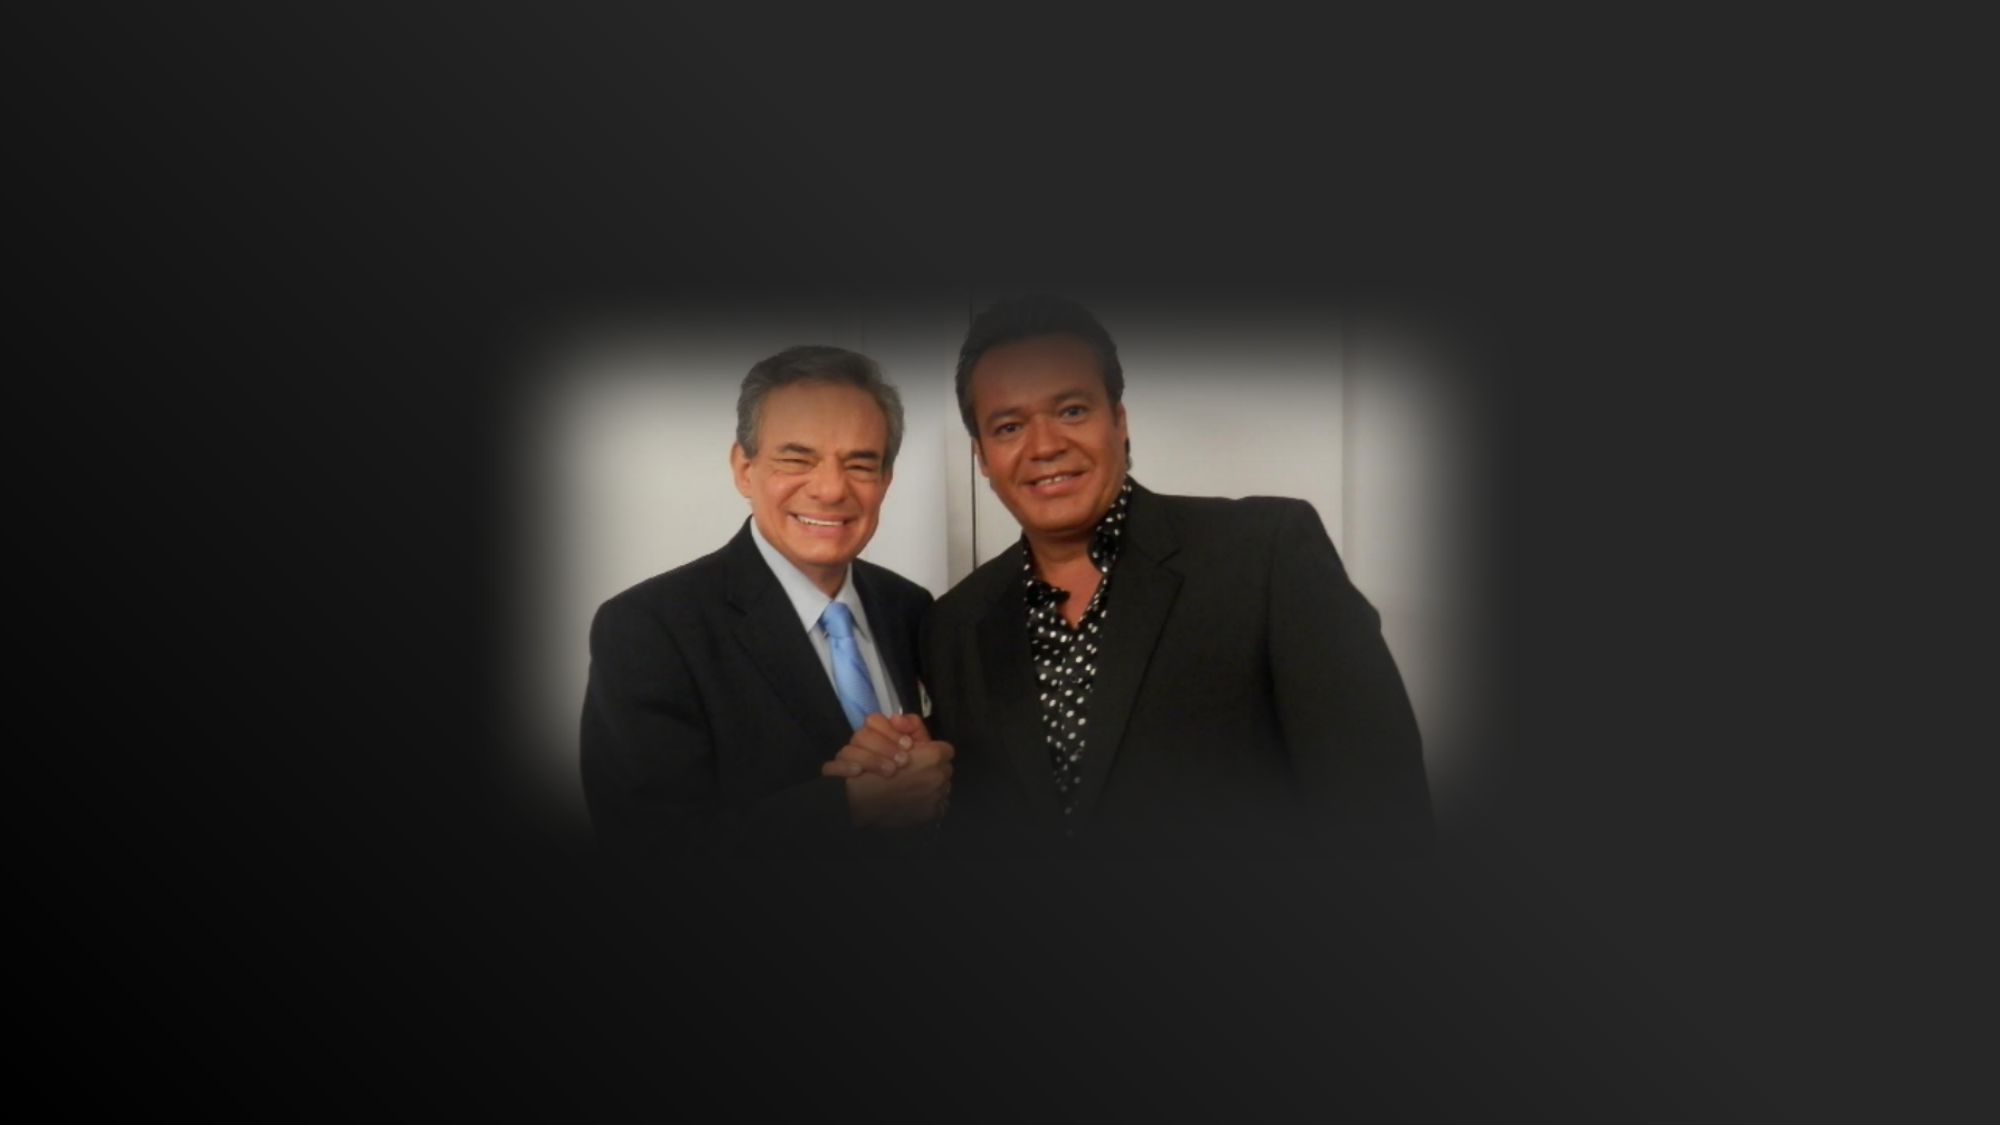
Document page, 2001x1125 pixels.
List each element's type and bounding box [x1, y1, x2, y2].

picture [464, 275, 1525, 862]
